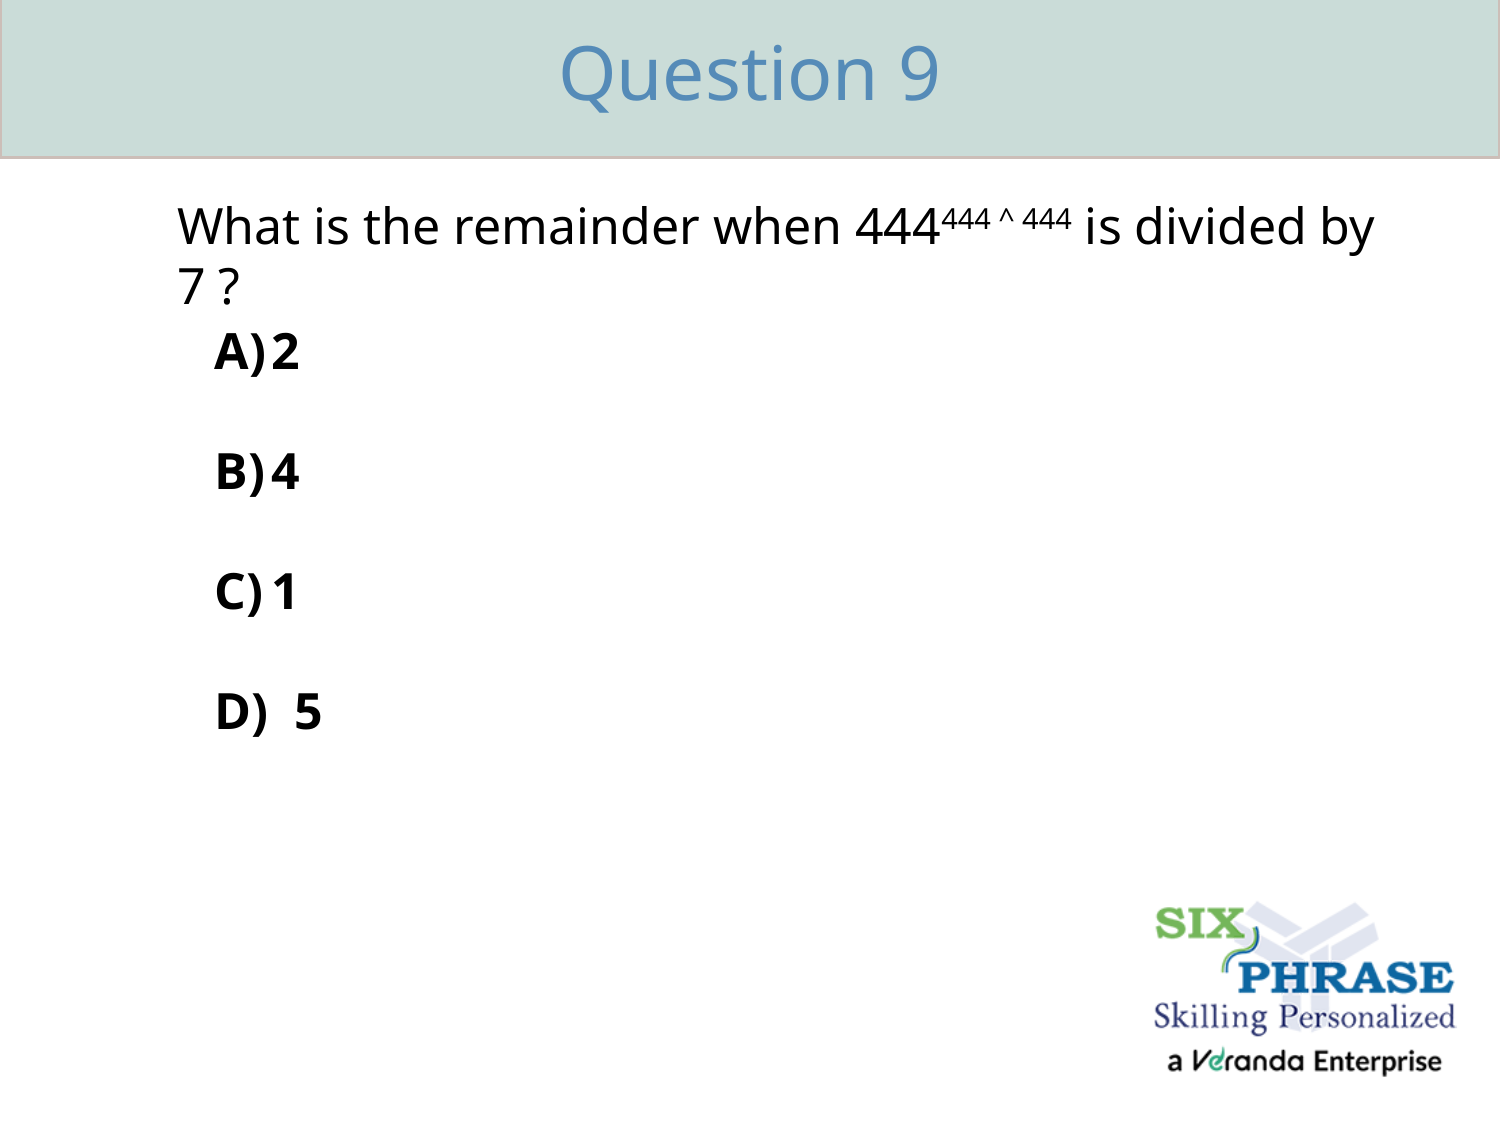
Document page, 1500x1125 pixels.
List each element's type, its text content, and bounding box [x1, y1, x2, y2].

text_box 2 4 1 D) 5 [199, 323, 950, 808]
text_box What is the remainder when 444444 ^ 444 is divided by 7 ? [162, 187, 1463, 323]
picture [1137, 887, 1476, 1088]
text_box Question 9 [0, 0, 1500, 159]
